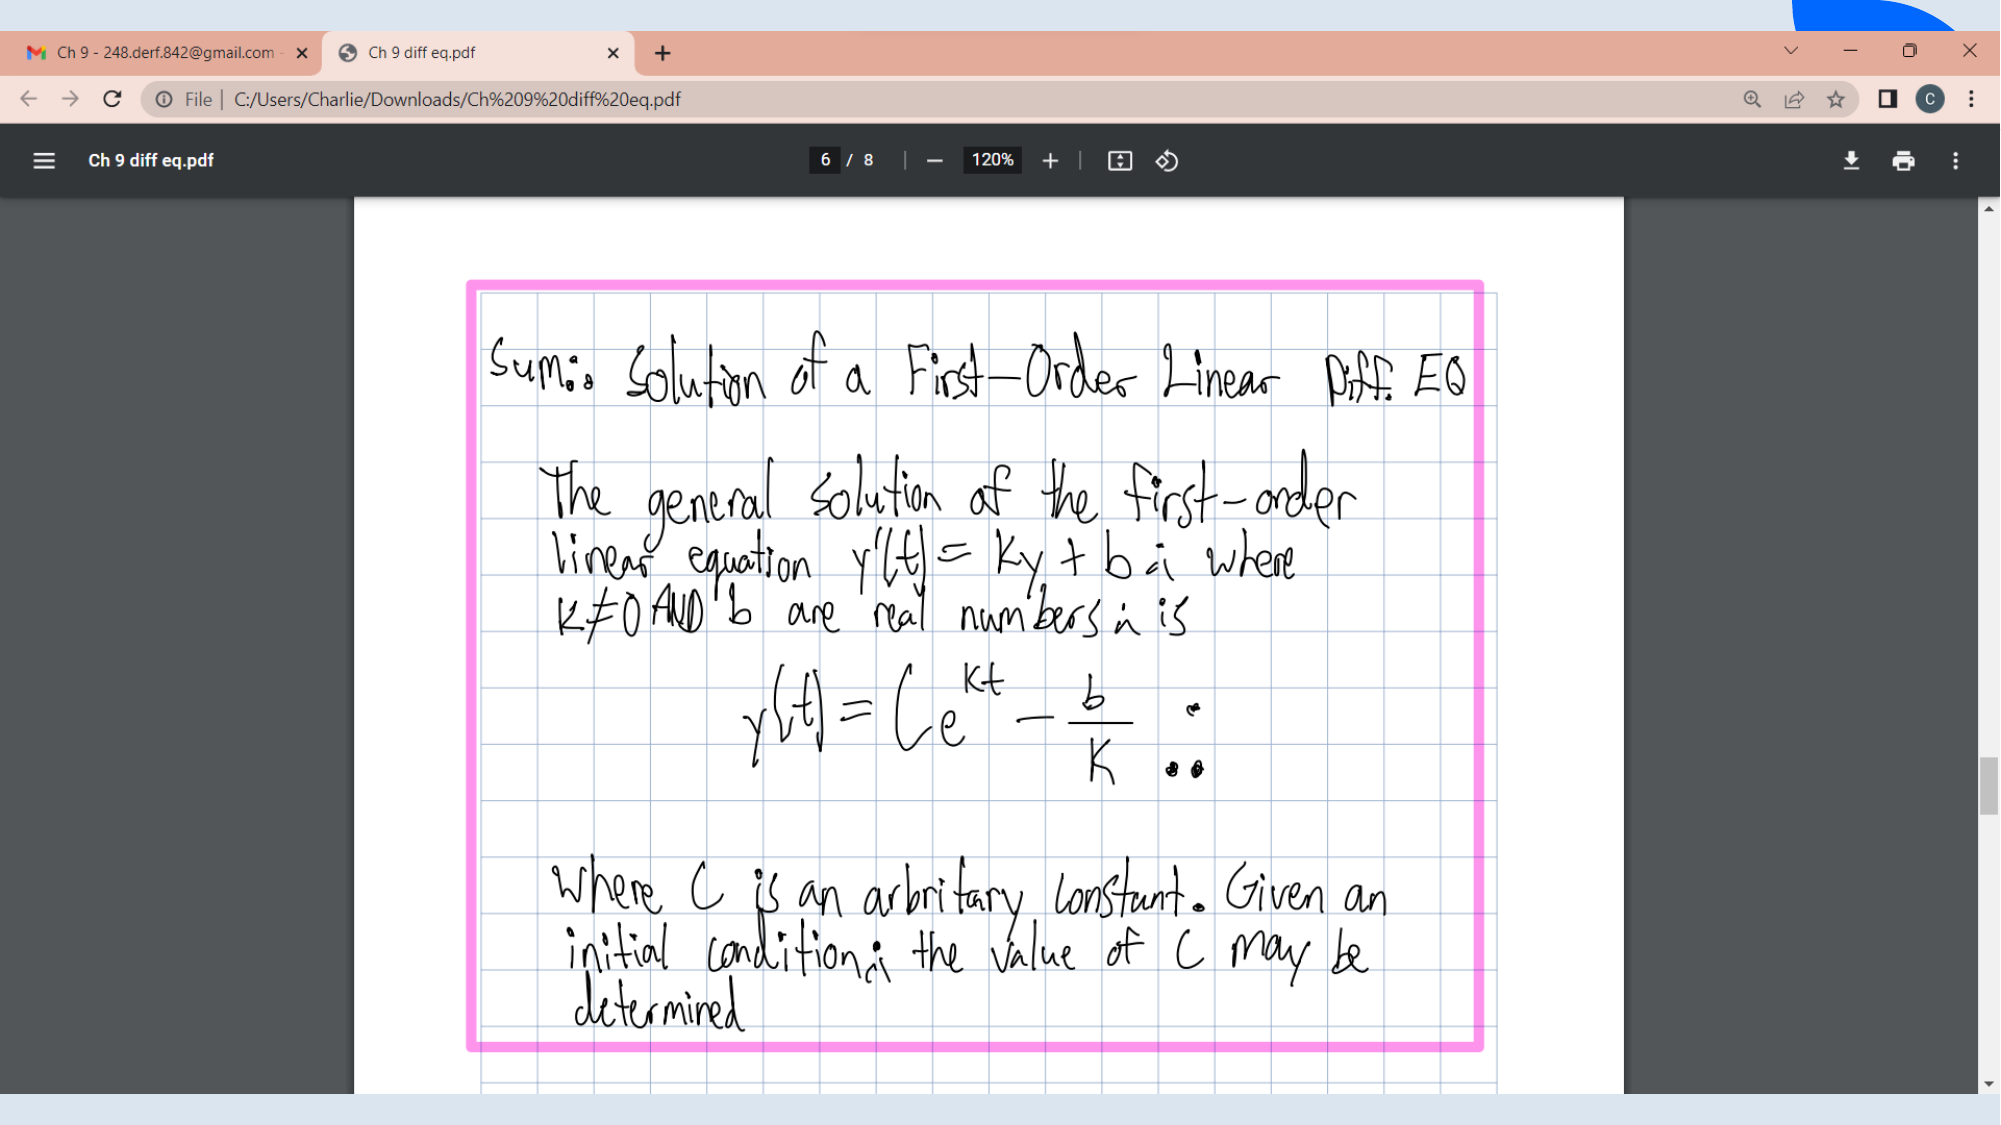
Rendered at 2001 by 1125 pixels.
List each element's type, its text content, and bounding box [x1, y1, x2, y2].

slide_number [62, 1094, 342, 1103]
slide_number 12 [1665, 1094, 1938, 1103]
footer PRESENTATION TITLE [662, 1094, 1338, 1103]
picture [0, 31, 2000, 1094]
